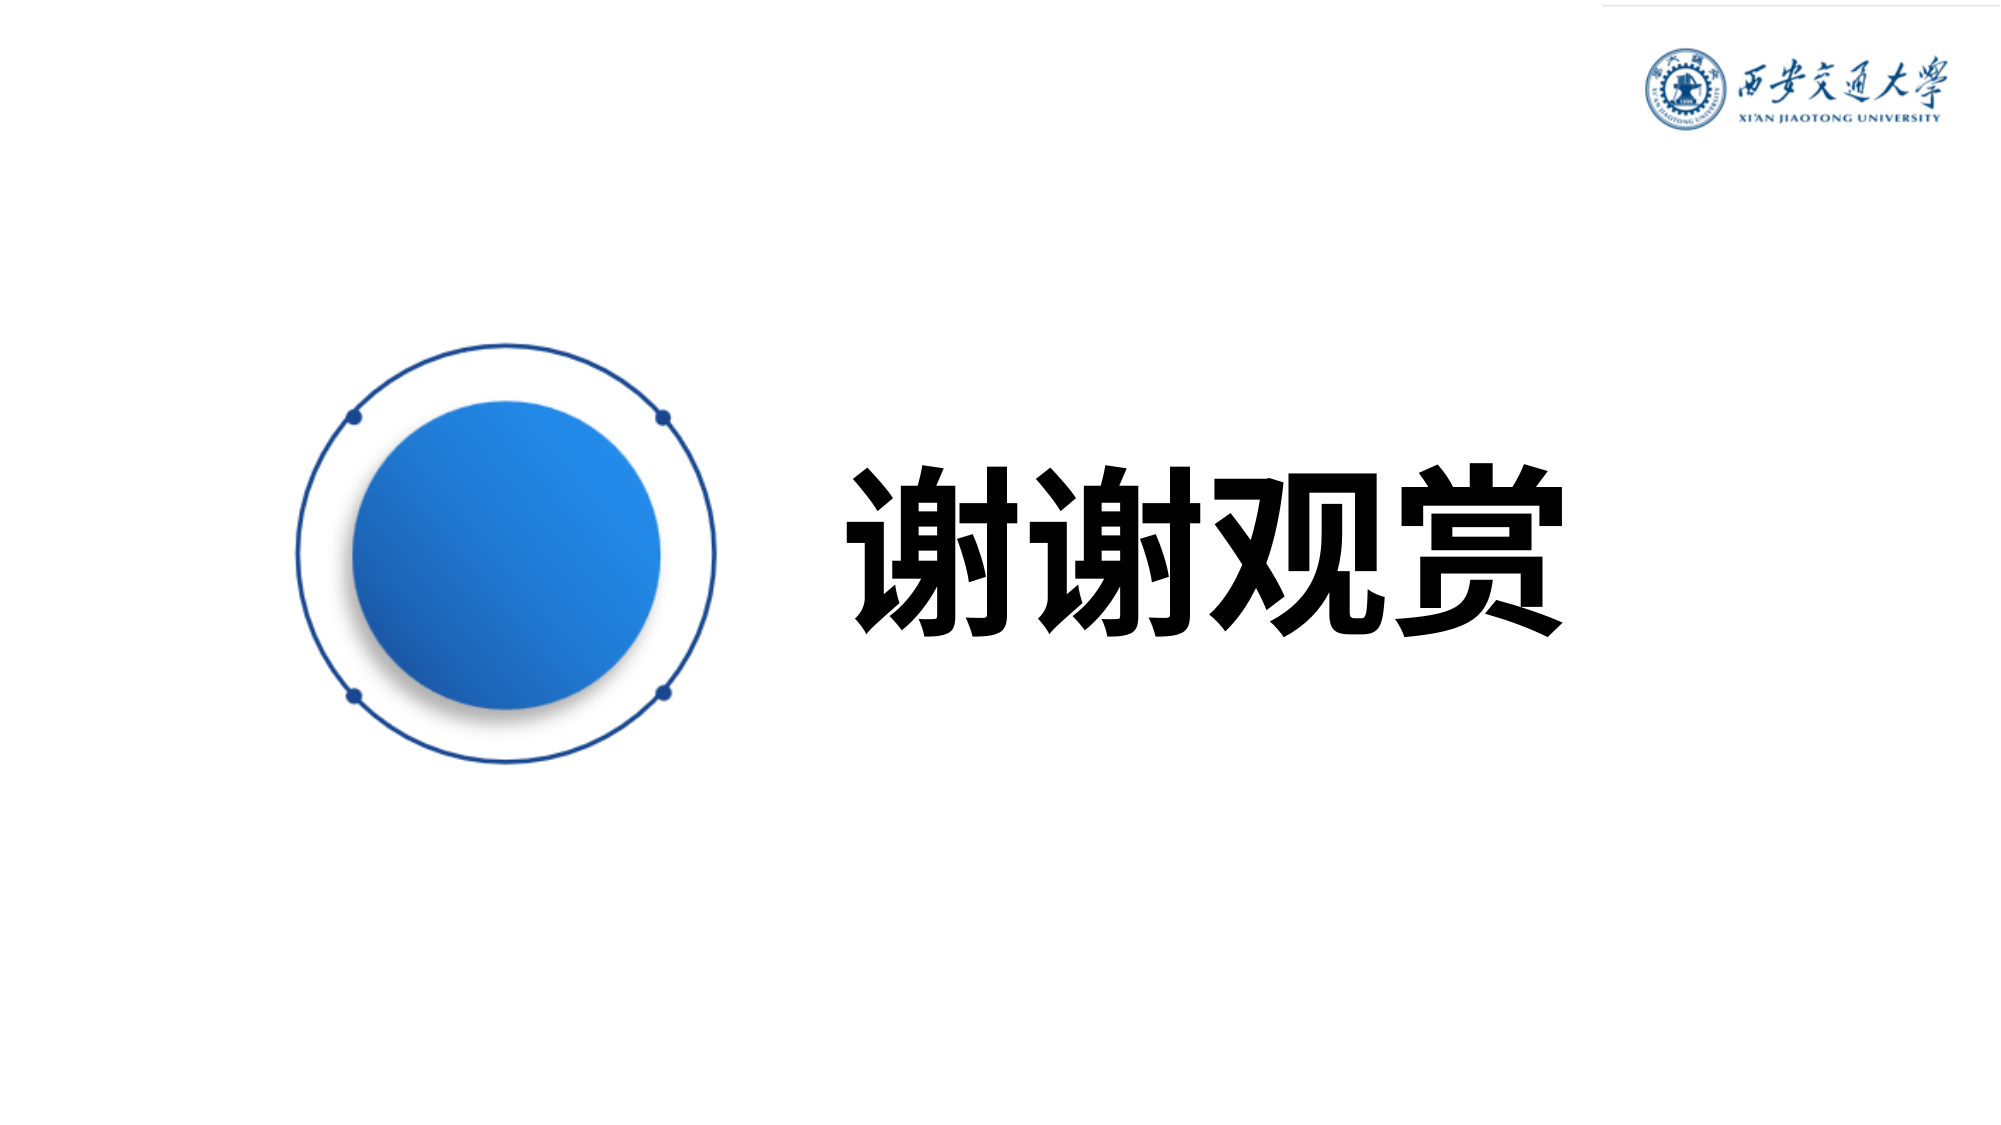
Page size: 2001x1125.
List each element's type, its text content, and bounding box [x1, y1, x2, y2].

title 谢谢观赏 [825, 453, 2000, 672]
picture [1602, 5, 2000, 156]
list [257, 324, 789, 801]
